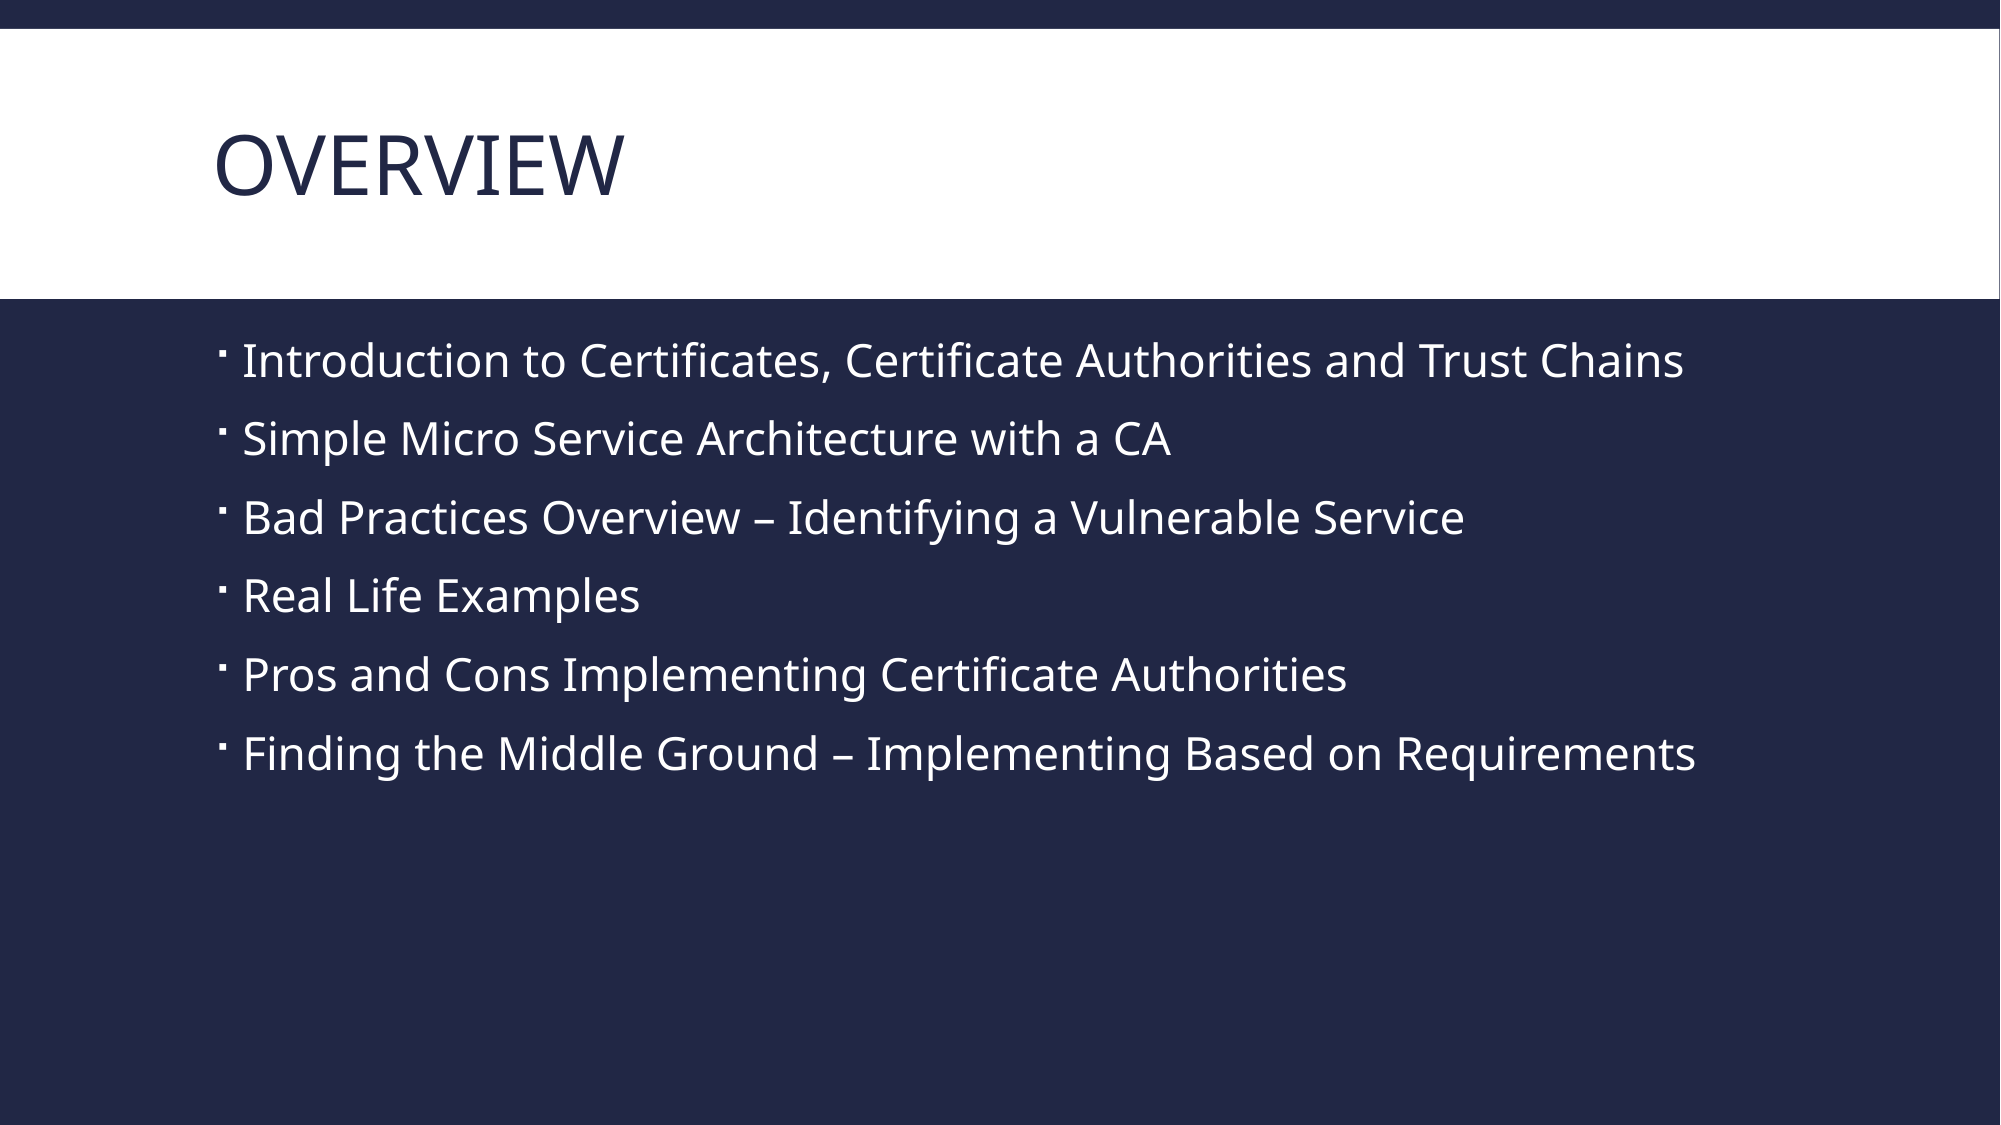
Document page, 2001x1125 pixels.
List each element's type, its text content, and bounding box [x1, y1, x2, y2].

title Overview [197, 46, 1803, 295]
list Introduction to Certificates, Certificate Authorities and Trust Chains Simple Micro Service Architecture with a CA Bad Practices Overview – Identifying a Vulnerable Service Real Life Examples Pros and Cons Implementing Certificate Authorities Finding the Middle Ground – Implementing Based on Requirements [197, 329, 1803, 1020]
